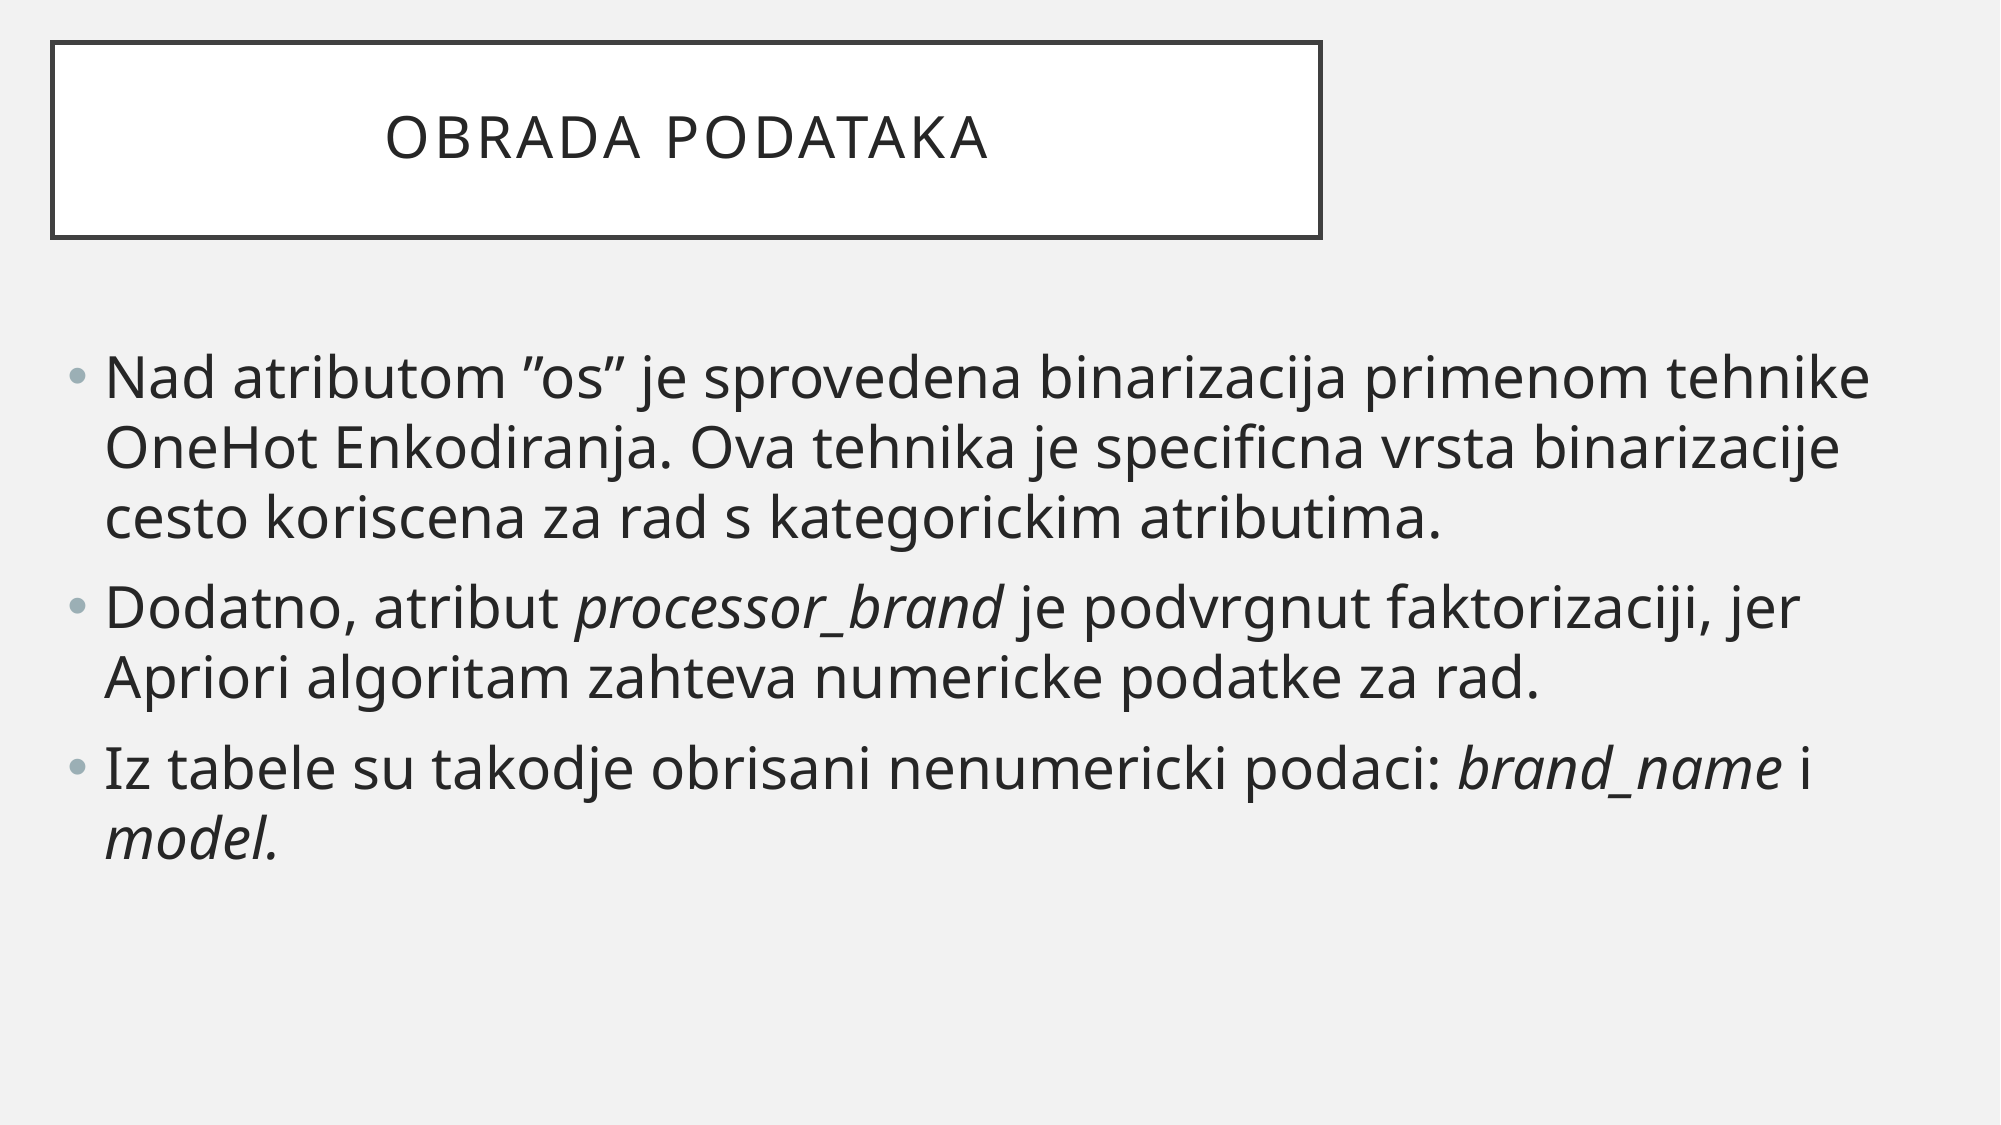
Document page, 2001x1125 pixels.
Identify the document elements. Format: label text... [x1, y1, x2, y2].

title Obrada podataka [50, 40, 1323, 240]
list Nad atributom ”os” je sprovedena binarizacija primenom tehnike OneHot Enkodiranja. Ova tehnika je specificna vrsta binarizacije cesto koriscena za rad s kategorickim atributima. Dodatno, atribut processor_brand je podvrgnut faktorizaciji, jer Apriori algoritam zahteva numericke podatke za rad. Iz tabele su takodje obrisani nenumericki podaci: brand_name i model. [52, 332, 1929, 1034]
